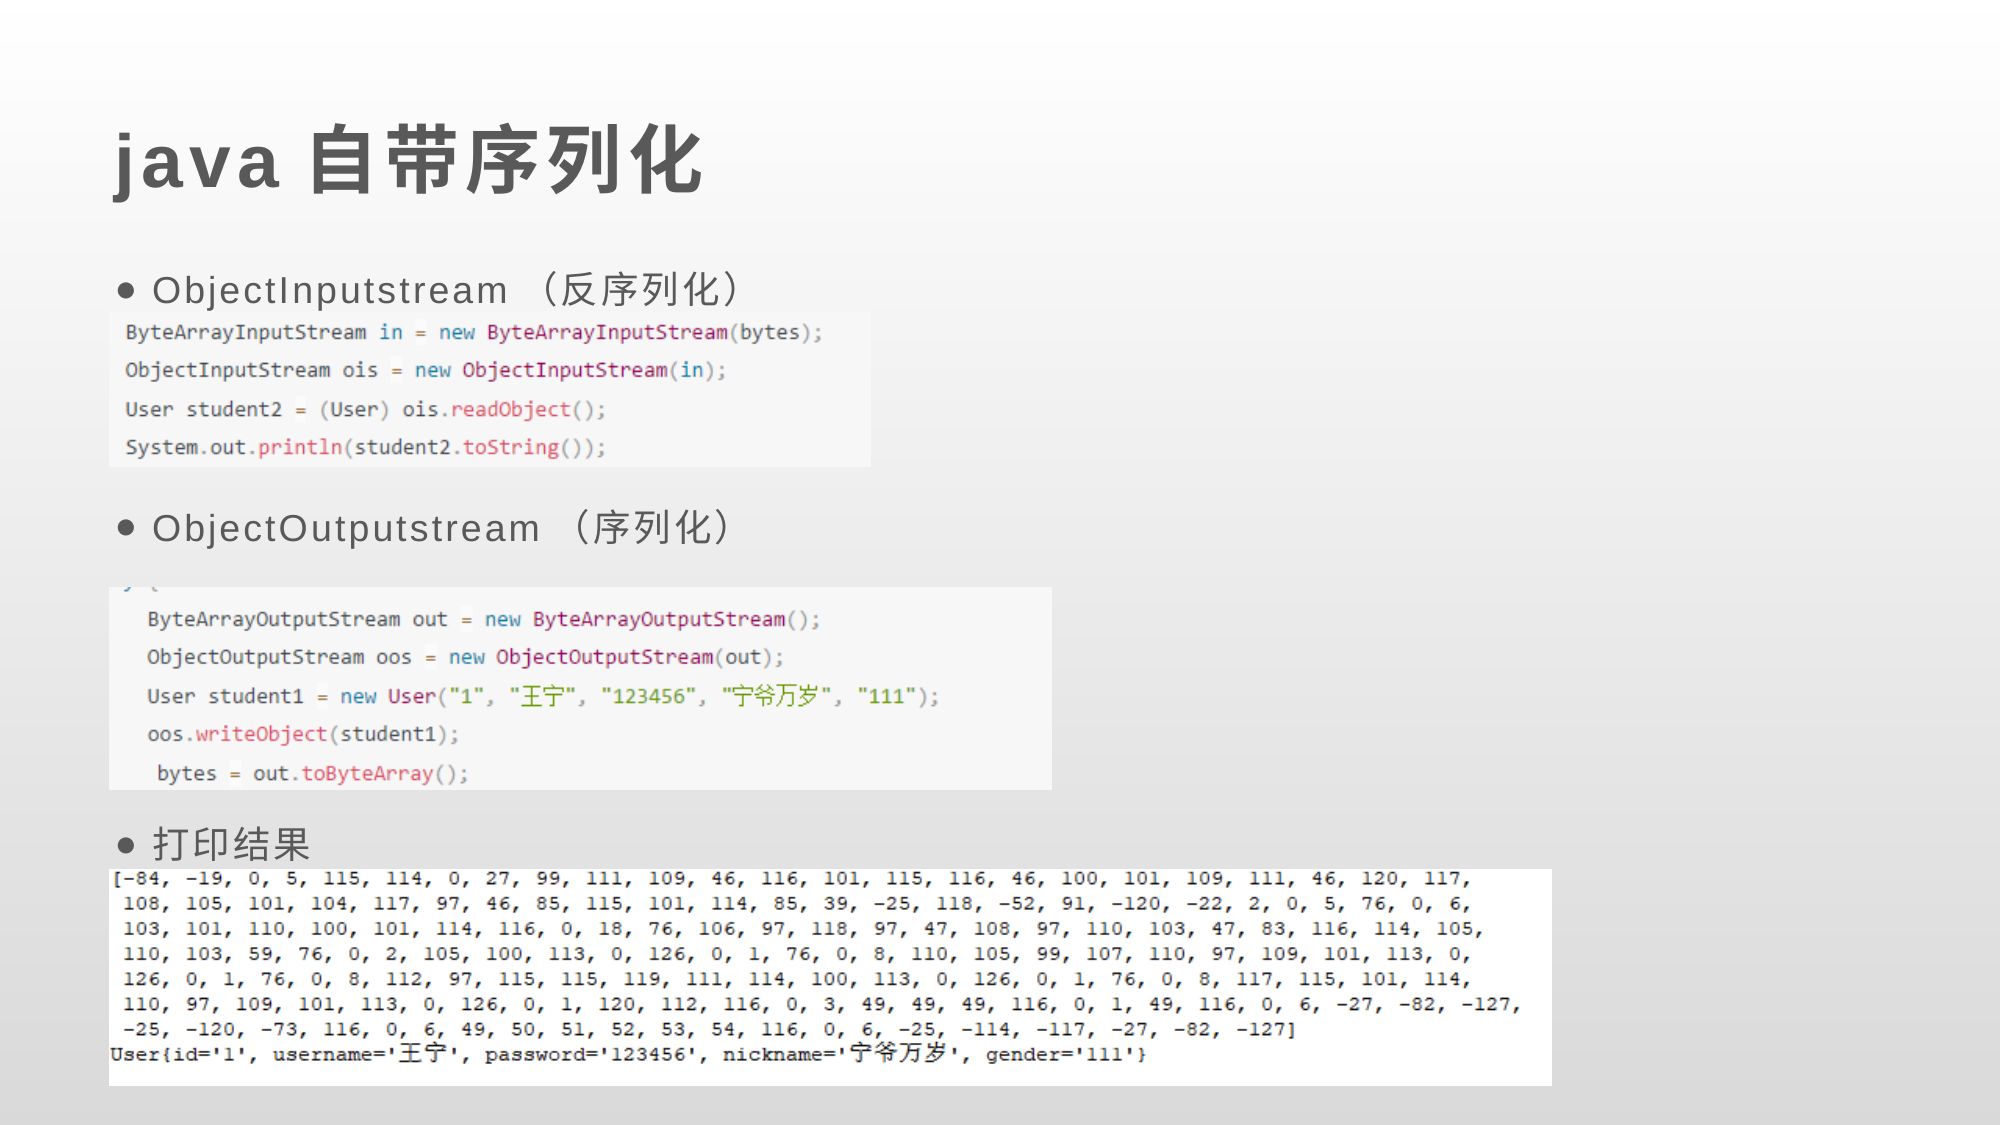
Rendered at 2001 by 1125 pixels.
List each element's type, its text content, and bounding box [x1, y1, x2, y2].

picture [109, 587, 1052, 790]
title java自带序列化 [99, 99, 1900, 216]
list ObjectInputstream（反序列化） ObjectOutputstream（序列化） 打印结果 [99, 244, 1900, 1026]
picture [109, 869, 1552, 1086]
picture [109, 311, 871, 467]
